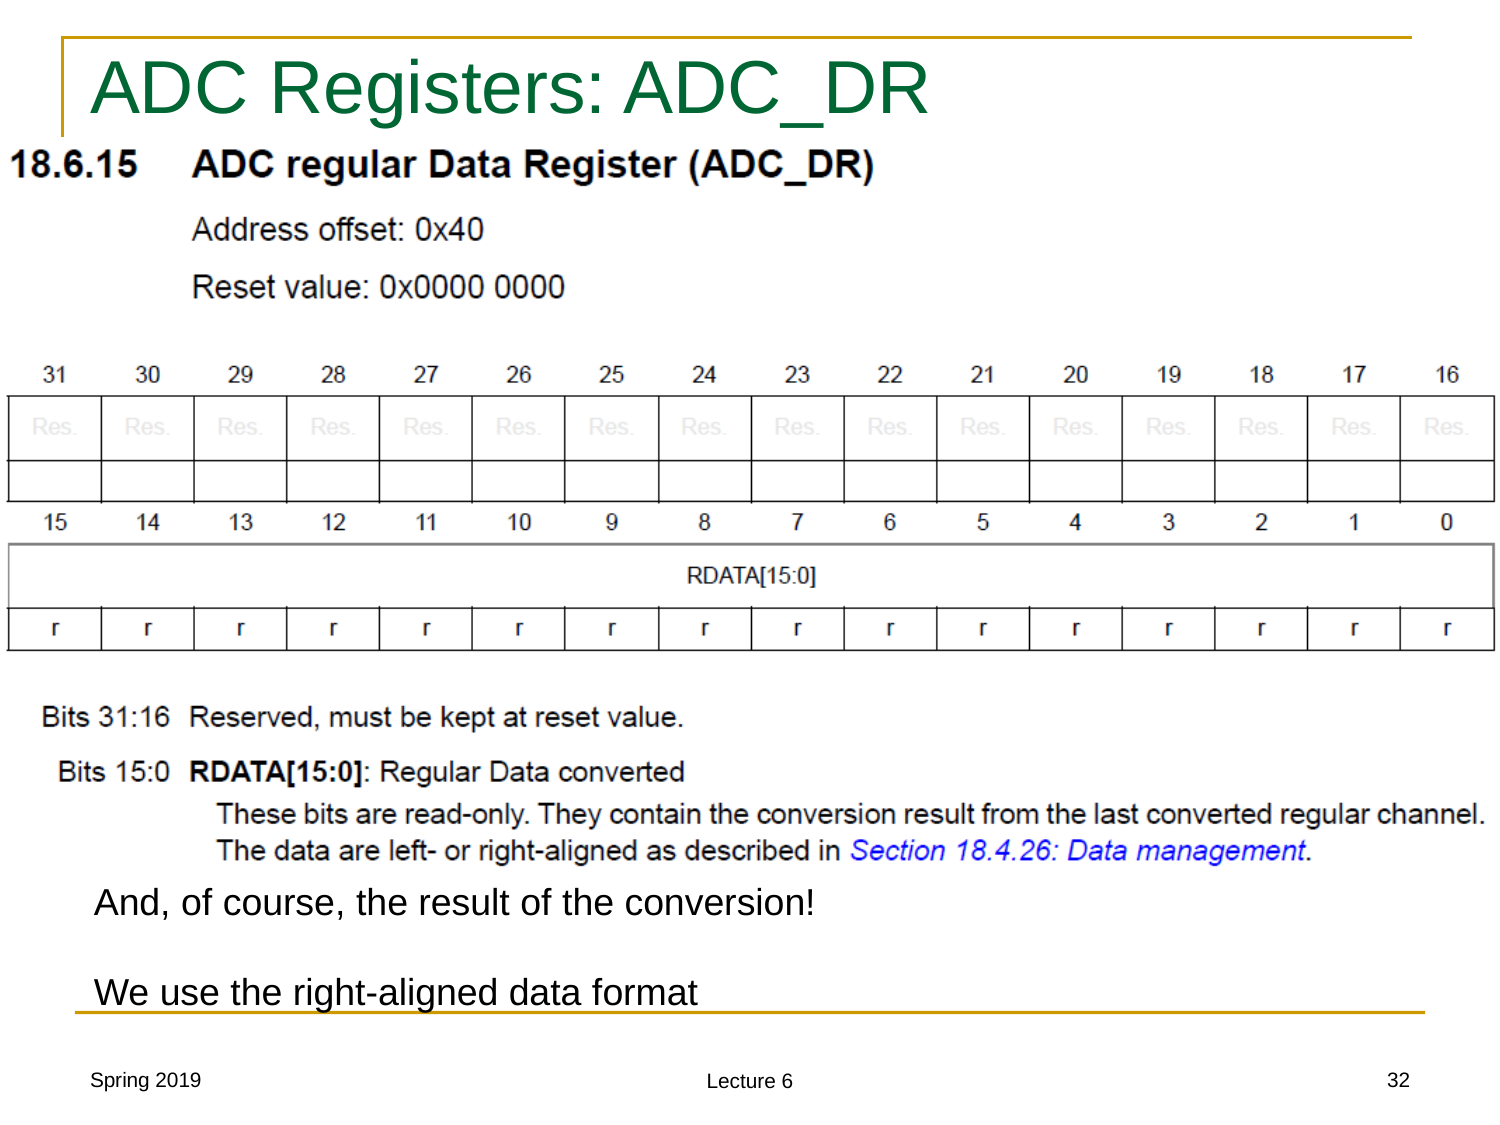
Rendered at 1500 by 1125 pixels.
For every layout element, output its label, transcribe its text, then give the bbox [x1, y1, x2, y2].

title ADC Registers: ADC_DR [75, 31, 1425, 135]
footer Lecture 6 [512, 1025, 988, 1100]
text_box And, of course, the result of the conversion! We use the right-aligned data format [78, 877, 832, 1020]
slide_number Spring 2019 [75, 1024, 425, 1100]
picture [4, 136, 1500, 869]
slide_number 32 [1074, 1024, 1425, 1100]
